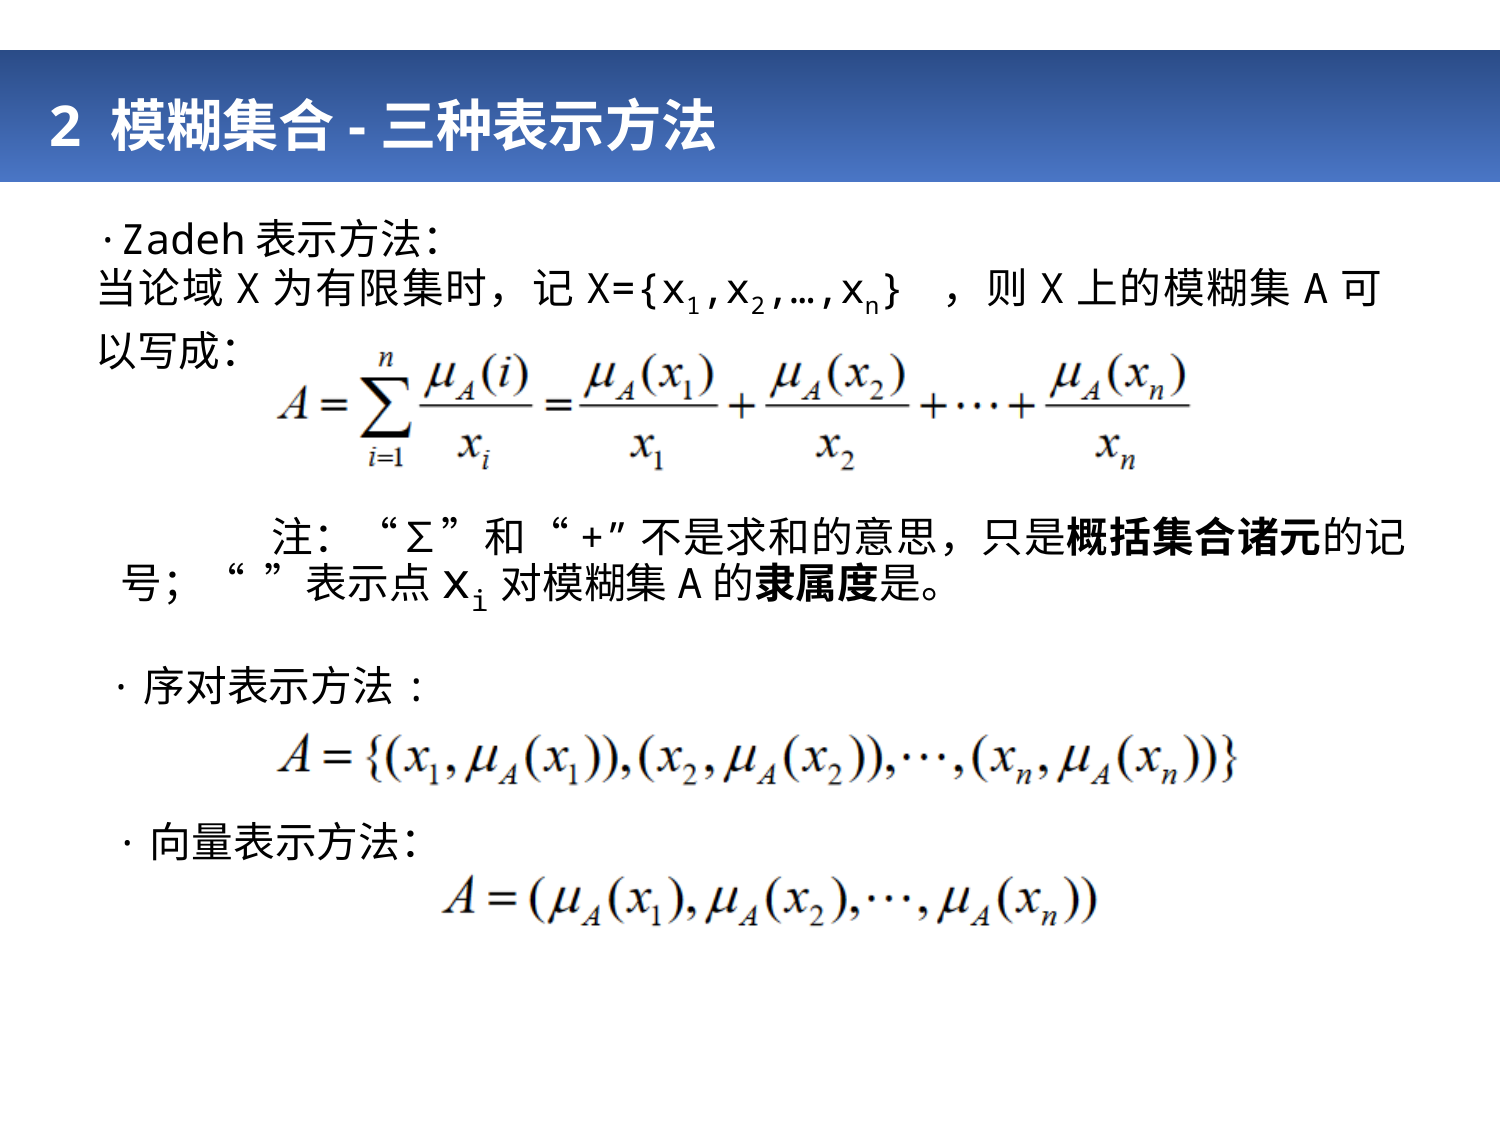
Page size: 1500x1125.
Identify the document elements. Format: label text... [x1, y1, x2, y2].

picture [268, 335, 1199, 479]
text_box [93, 646, 1421, 797]
title 2 模糊集合-三种表示方法 [34, 70, 1437, 186]
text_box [100, 801, 1427, 932]
text_box ·Zadeh表示方法： 当论域X为有限集时，记X={x1,x2,…,xn} ，则X上的模糊集A可以写成： [80, 199, 1397, 383]
